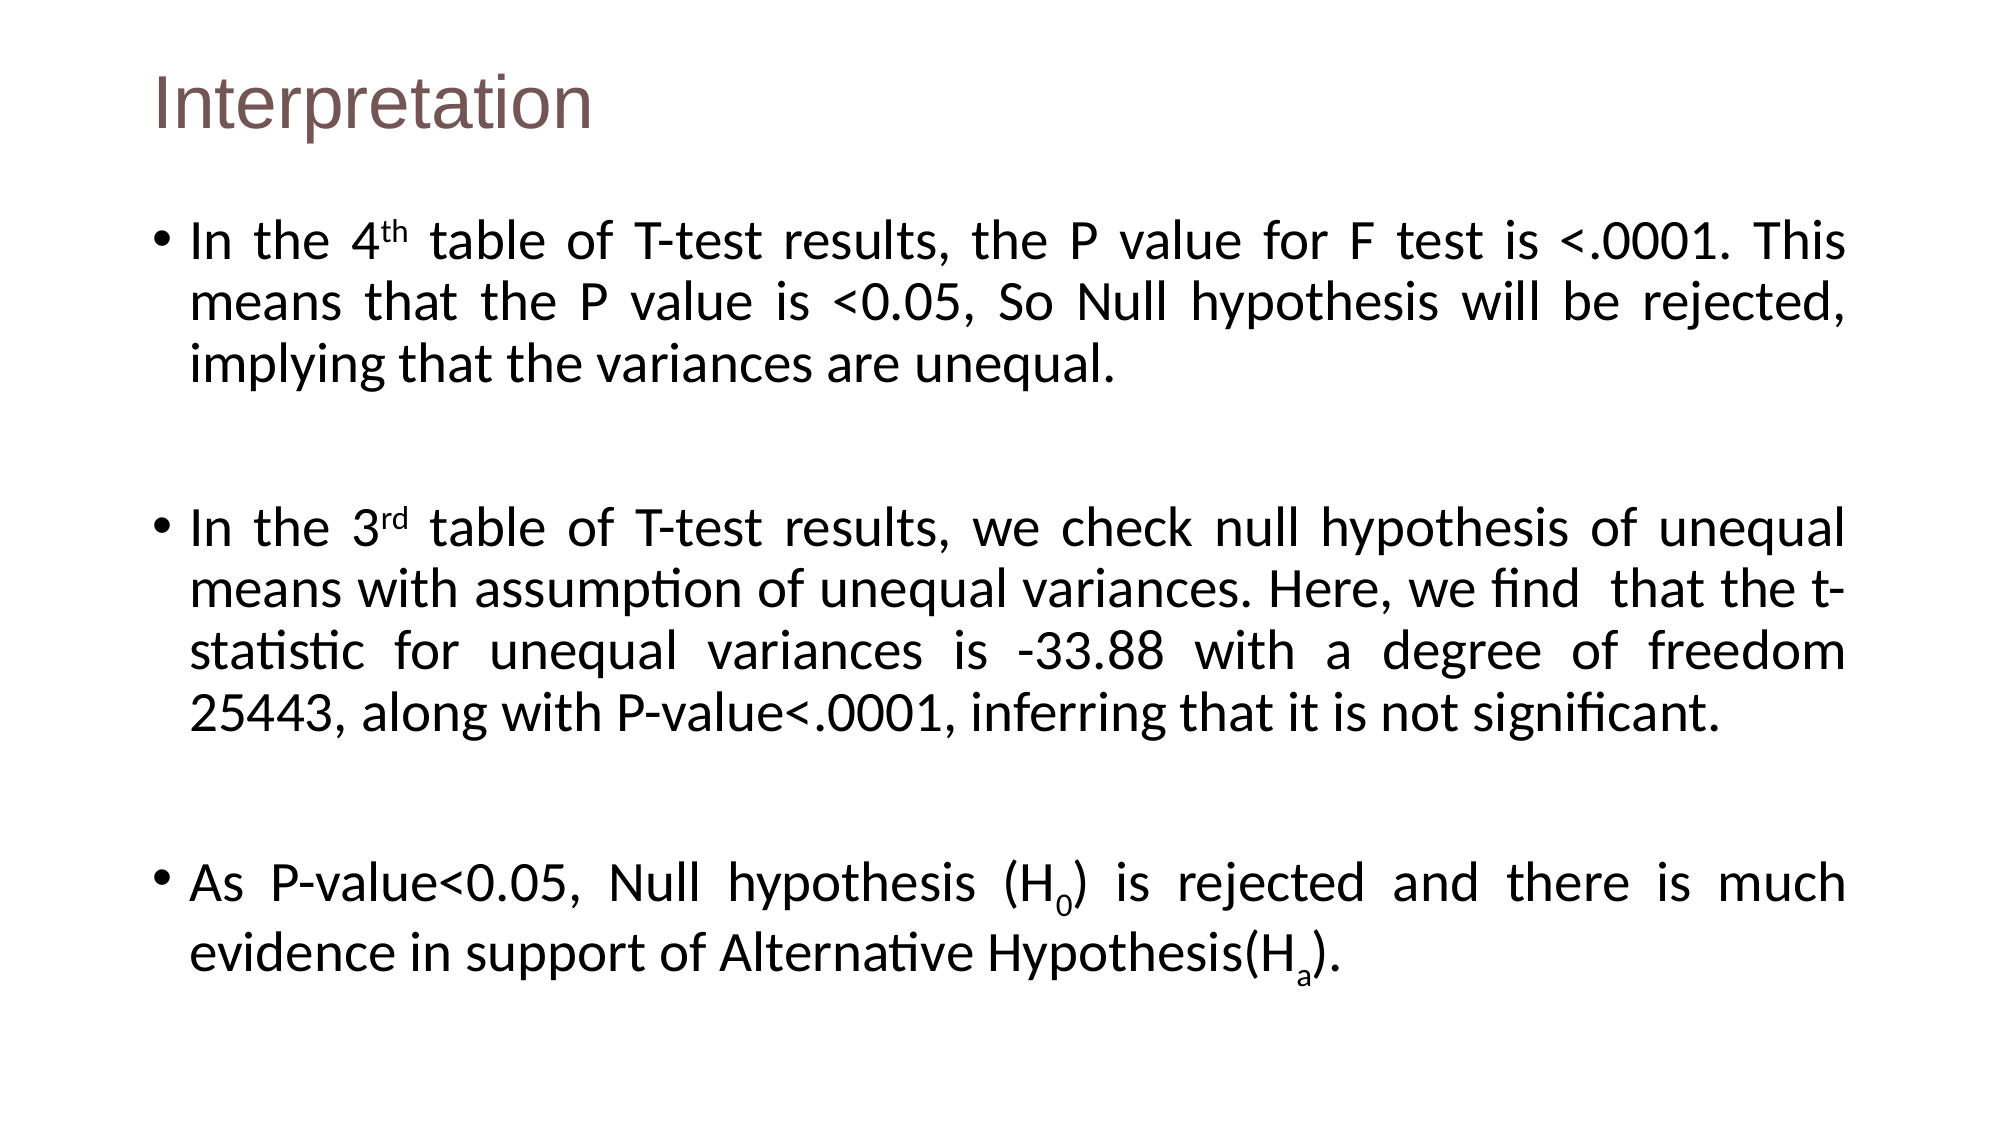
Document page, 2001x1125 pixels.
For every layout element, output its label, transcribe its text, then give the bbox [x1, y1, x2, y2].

list In the 4th table of T-test results, the P value for F test is <.0001. This means that the P value is <0.05, So Null hypothesis will be rejected, implying that the variances are unequal. In the 3rd table of T-test results, we check null hypothesis of unequal means with assumption of unequal variances. Here, we find that the t-statistic for unequal variances is -33.88 with a degree of freedom 25443, along with P-value<.0001, inferring that it is not significant. As P-value<0.05, Null hypothesis (H0) is rejected and there is much evidence in support of Alternative Hypothesis(Ha). [137, 202, 1863, 997]
title Interpretation [137, 34, 689, 174]
